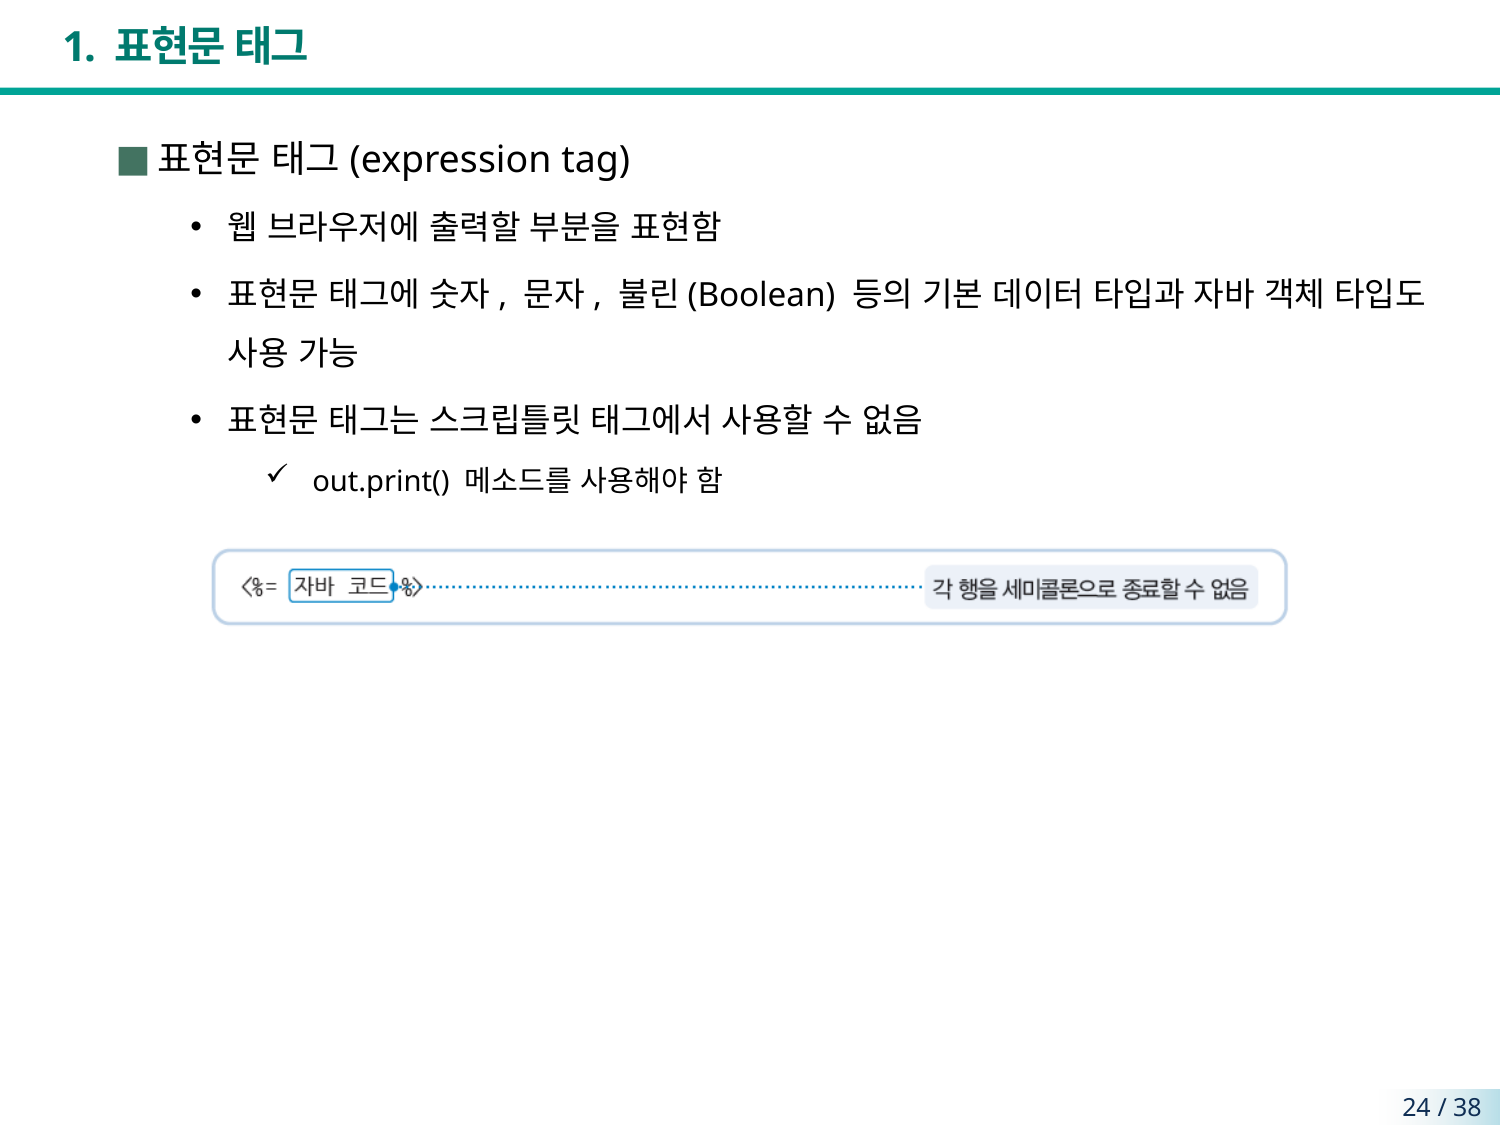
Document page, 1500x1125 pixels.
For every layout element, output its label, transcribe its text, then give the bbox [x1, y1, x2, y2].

title 1. 표현문 태그 [47, 5, 1325, 84]
list 표현문 태그(expression tag) 웹 브라우저에 출력할 부분을 표현함 표현문 태그에 숫자, 문자, 불린(Boolean) 등의 기본 데이터 타입과 자바 객체 타입도 사용 가능 표현문 태그는 스크립틀릿 태그에서 사용할 수 없음 out.print() 메소드를 사용해야 함 [100, 127, 1459, 1050]
picture [208, 544, 1292, 630]
